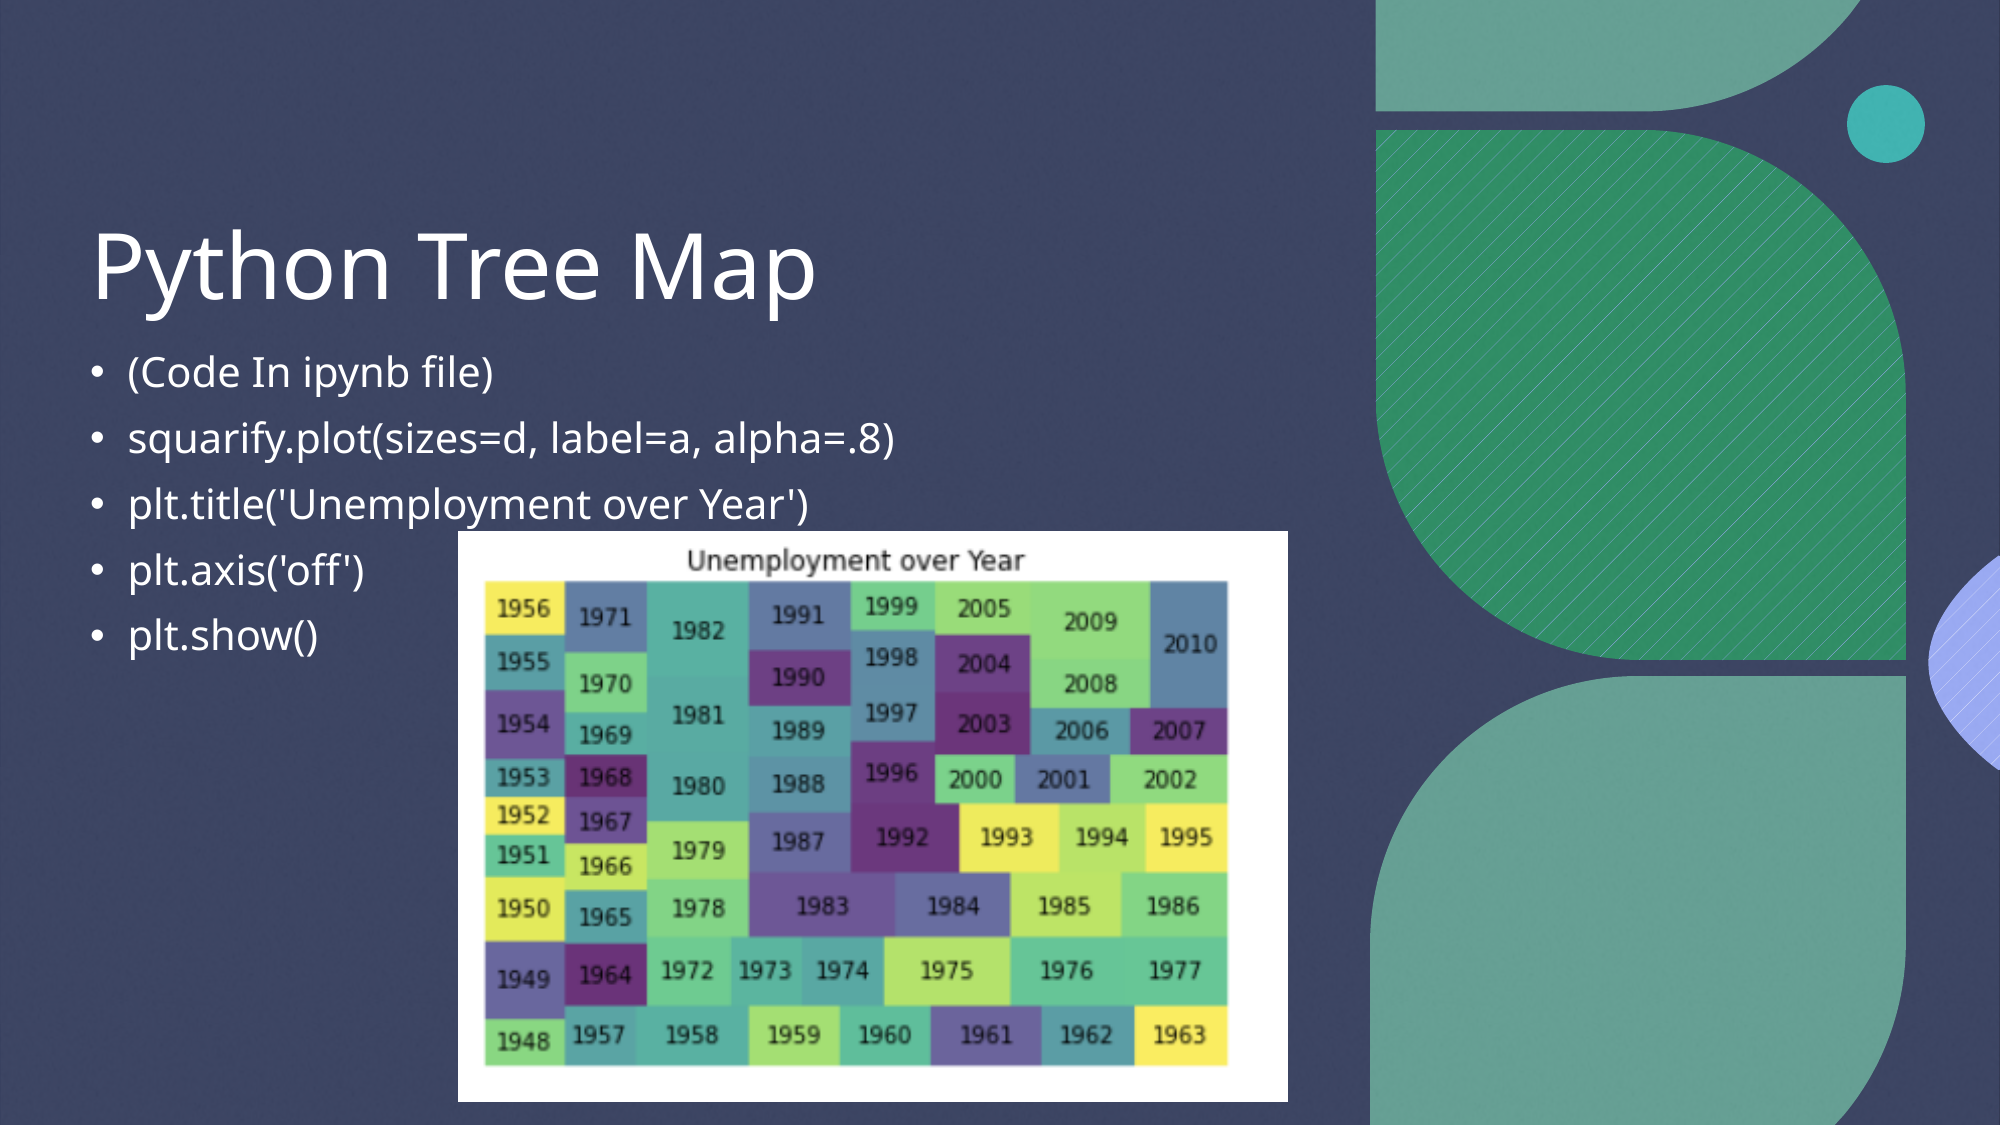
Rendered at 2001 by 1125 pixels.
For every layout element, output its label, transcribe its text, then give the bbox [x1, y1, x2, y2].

picture [458, 531, 1288, 1102]
list (Code In ipynb file) squarify.plot(sizes=d, label=a, alpha=.8) plt.title('Unemployment over Year') plt.axis('off') plt.show() [75, 343, 1336, 1014]
title Python Tree Map [75, 109, 1336, 327]
